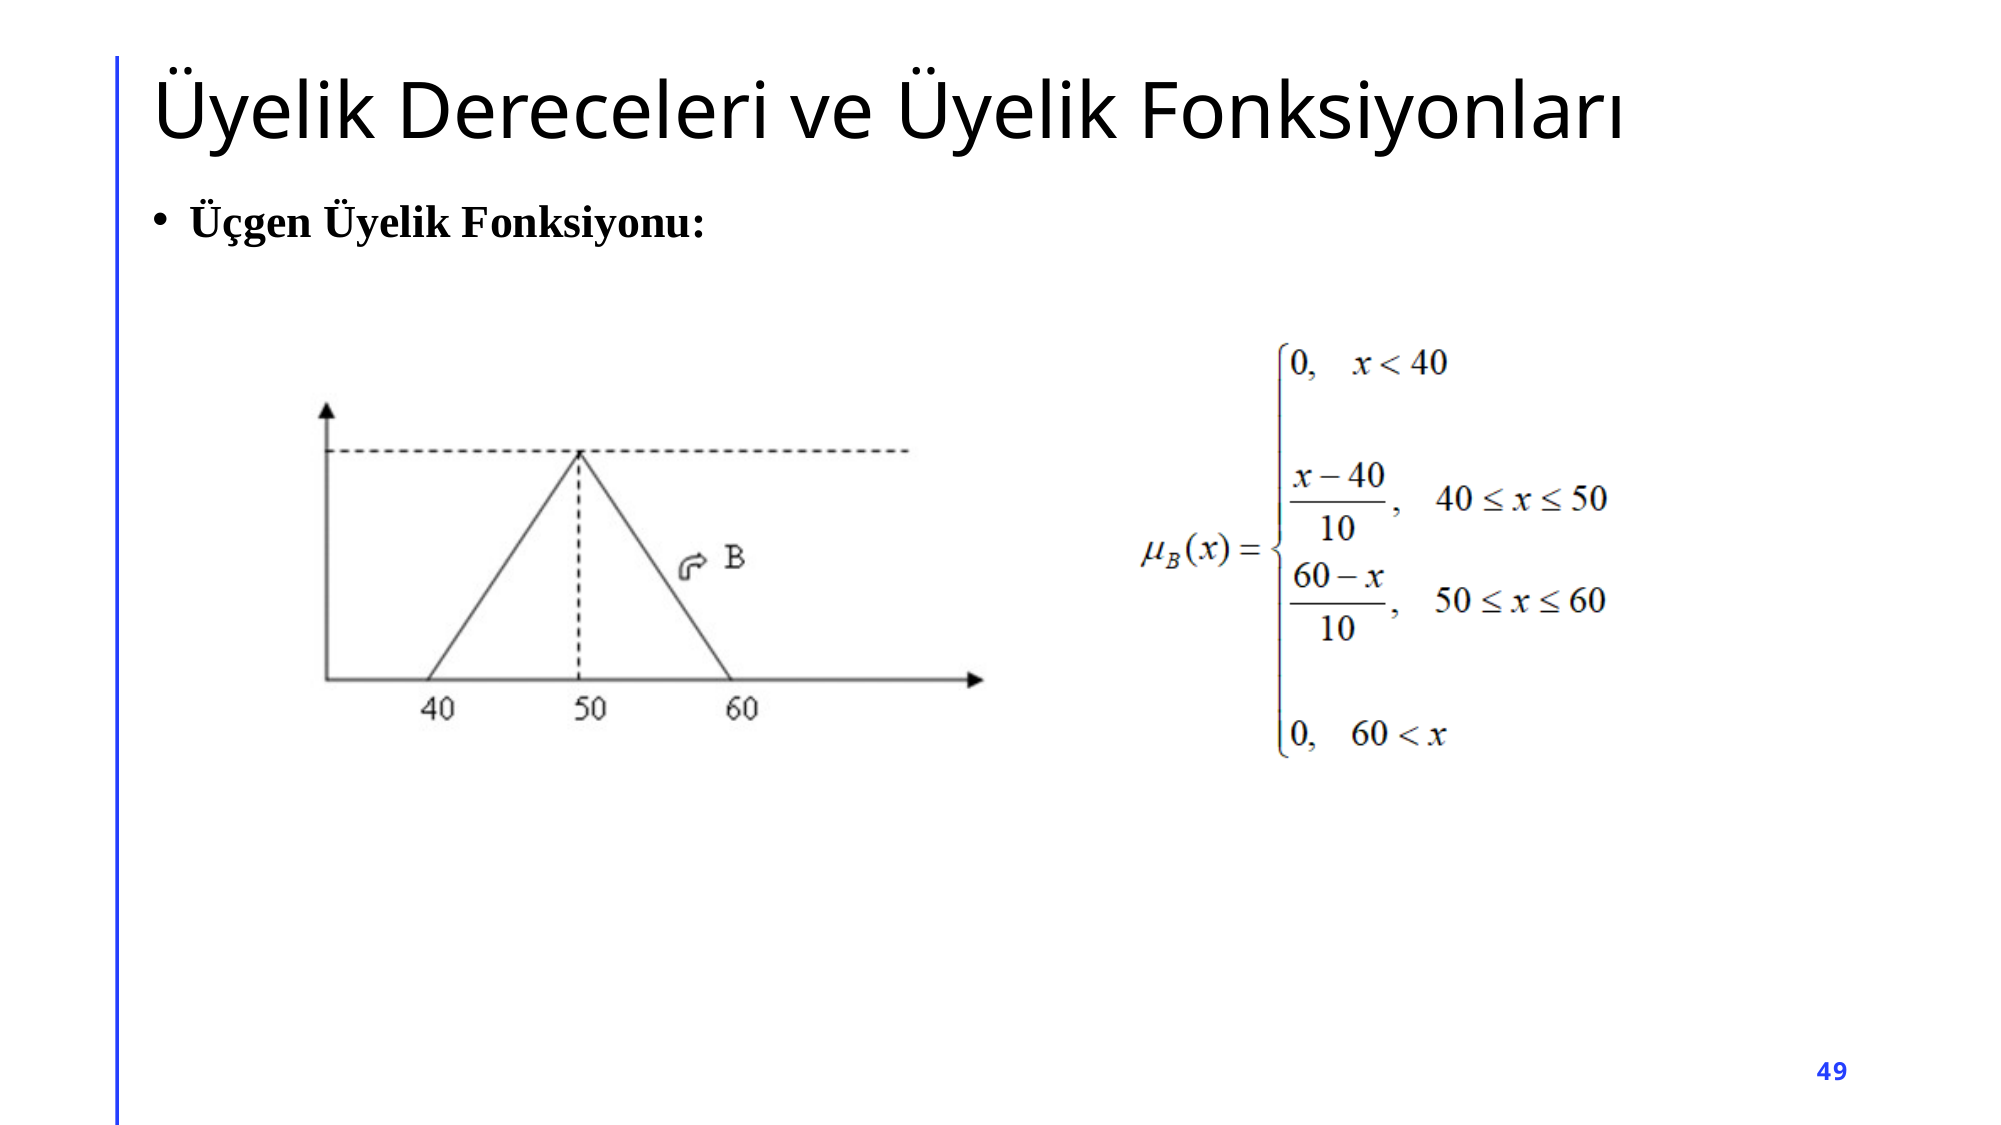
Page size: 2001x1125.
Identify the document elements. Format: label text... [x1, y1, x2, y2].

picture [190, 326, 1084, 775]
title Üyelik Dereceleri ve Üyelik Fonksiyonları [137, 62, 1863, 163]
picture [1135, 334, 1613, 766]
list Üçgen Üyelik Fonksiyonu: [137, 180, 1863, 1103]
